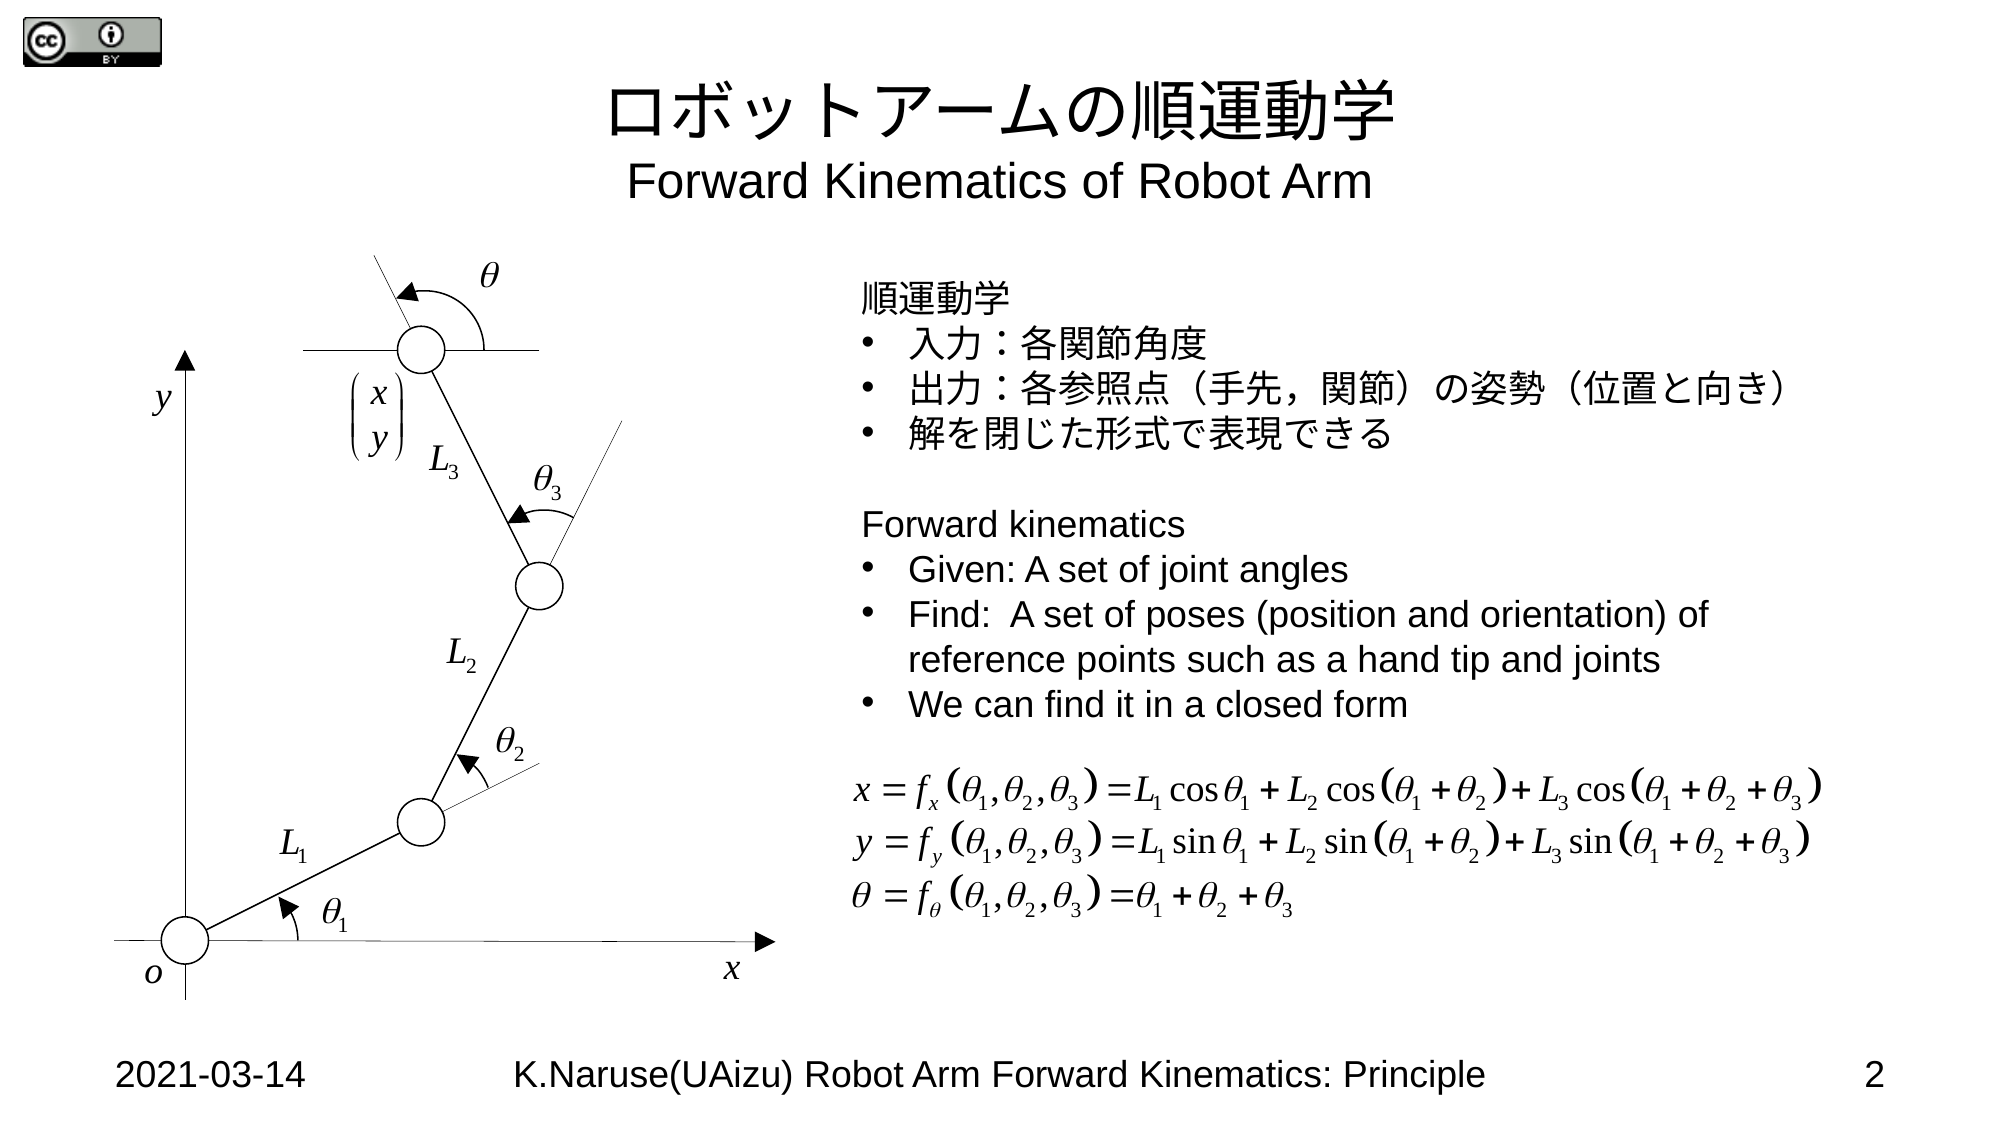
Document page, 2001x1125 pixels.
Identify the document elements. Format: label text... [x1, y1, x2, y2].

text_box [272, 816, 315, 874]
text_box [373, 255, 540, 349]
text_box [316, 885, 355, 943]
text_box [139, 957, 171, 993]
title ロボットアームの順運動学 Forward Kinematics of Robot Arm [99, 45, 1900, 233]
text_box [422, 432, 467, 490]
text_box [159, 915, 178, 938]
slide_number 2 [1673, 1042, 1900, 1103]
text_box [439, 625, 484, 683]
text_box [716, 954, 748, 990]
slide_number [99, 1042, 327, 1103]
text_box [343, 363, 413, 471]
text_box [846, 759, 1825, 929]
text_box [145, 383, 181, 425]
text_box [161, 951, 180, 966]
text_box 順運動学 入力：各関節角度 出力：各参照点（手先，関節）の姿勢（位置と向き） 解を閉じた形式で表現できる Forward kinematics Given: A set of joint angles Find: A set of poses (position and orientation) of reference points such as a hand tip and joints We can find it in a closed form [846, 267, 1839, 732]
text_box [527, 452, 569, 510]
footer K.Naruse(UAizu) Robot Arm Forward Kinematics: Principle [338, 1042, 1662, 1103]
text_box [490, 714, 532, 772]
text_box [190, 762, 540, 941]
picture [23, 17, 162, 67]
text_box [190, 951, 209, 966]
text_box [420, 420, 623, 823]
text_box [474, 252, 507, 298]
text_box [373, 355, 540, 587]
